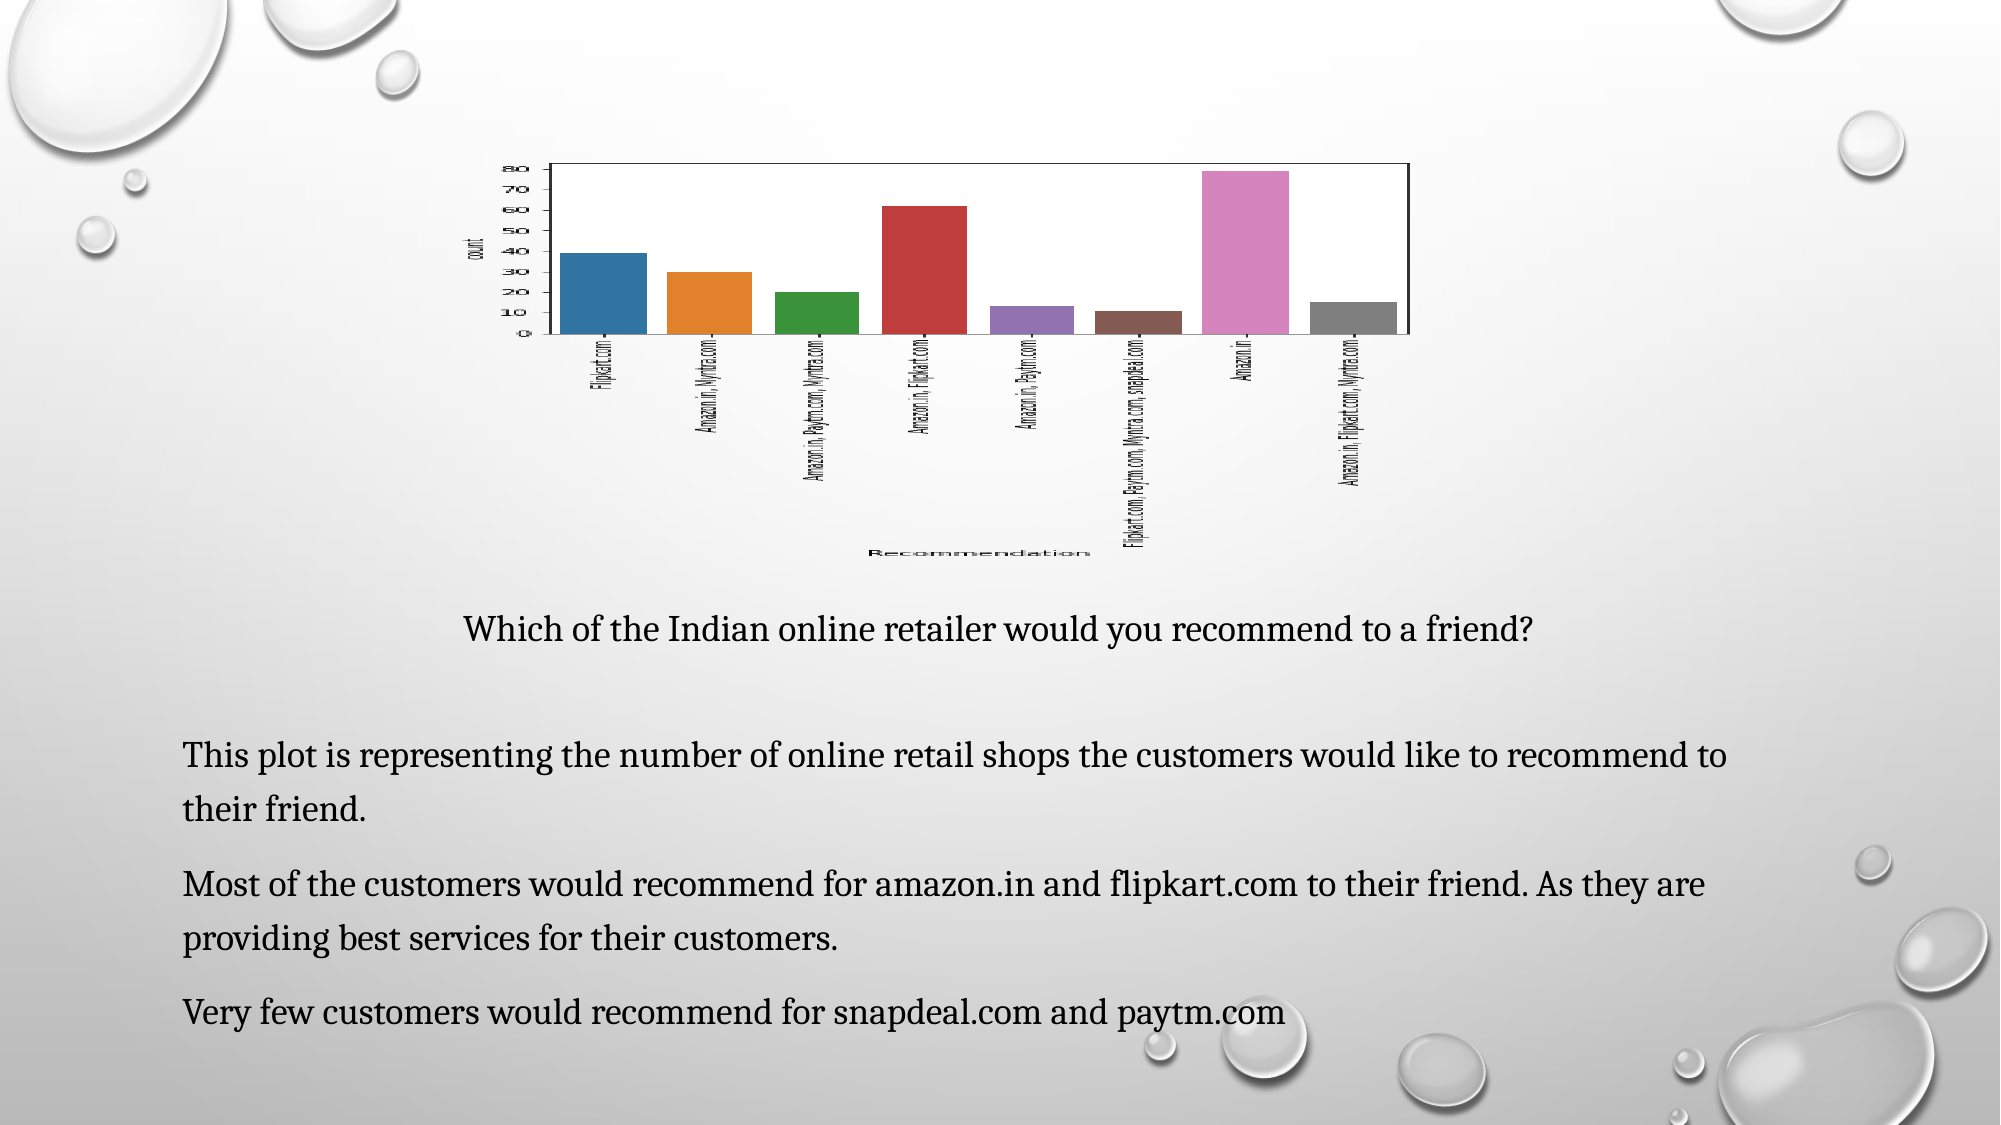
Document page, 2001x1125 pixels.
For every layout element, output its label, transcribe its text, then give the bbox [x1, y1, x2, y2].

list This plot is representing the number of online retail shops the customers would like to recommend to their friend. Most of the customers would recommend for amazon.in and flipkart.com to their friend. As they are providing best services for their customers. Very few customers would recommend for snapdeal.com and paytm.com [167, 713, 1764, 1000]
picture [0, 0, 2000, 1125]
list Which of the Indian online retailer would you recommend to a friend? [330, 562, 1670, 657]
